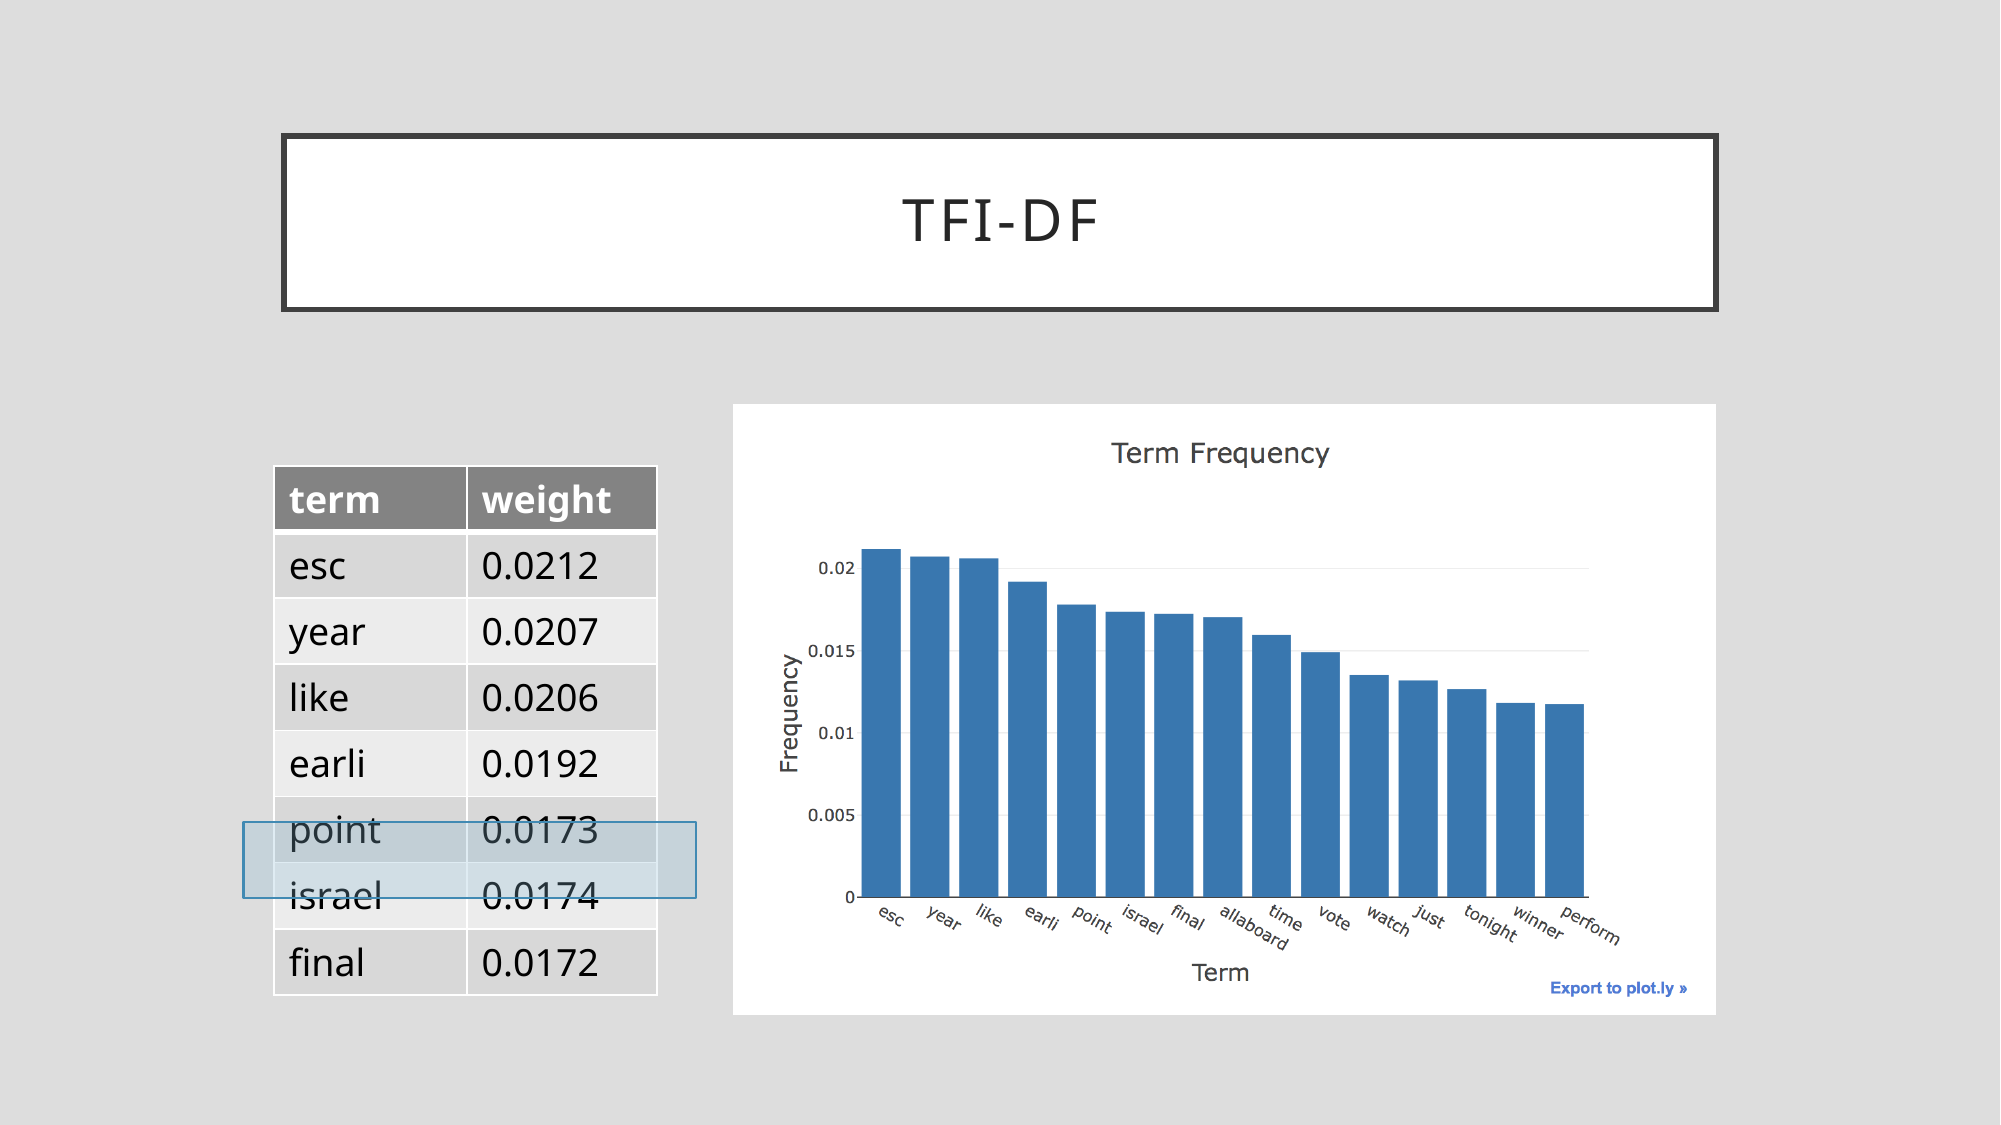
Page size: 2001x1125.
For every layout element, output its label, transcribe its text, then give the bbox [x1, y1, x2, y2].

table_cell 0.0192 [468, 731, 656, 796]
table_cell 0.0212 [468, 535, 656, 597]
table_cell 0.0172 [468, 930, 656, 994]
table_cell israel [275, 899, 466, 928]
table_cell earli [275, 731, 466, 796]
table_header term [275, 467, 466, 529]
text_box [242, 821, 697, 899]
table_cell point [275, 797, 466, 821]
table_cell final [275, 930, 466, 994]
table_cell 0.0174 [468, 899, 656, 928]
table_cell esc [275, 535, 466, 597]
table_cell 0.0173 [468, 797, 656, 821]
table_cell like [275, 665, 466, 730]
picture [733, 404, 1716, 1015]
table_header weight [468, 467, 656, 529]
table_cell 0.0206 [468, 665, 656, 730]
table_cell year [275, 599, 466, 663]
table_cell 0.0207 [468, 599, 656, 663]
title TFI-DF [281, 133, 1719, 312]
